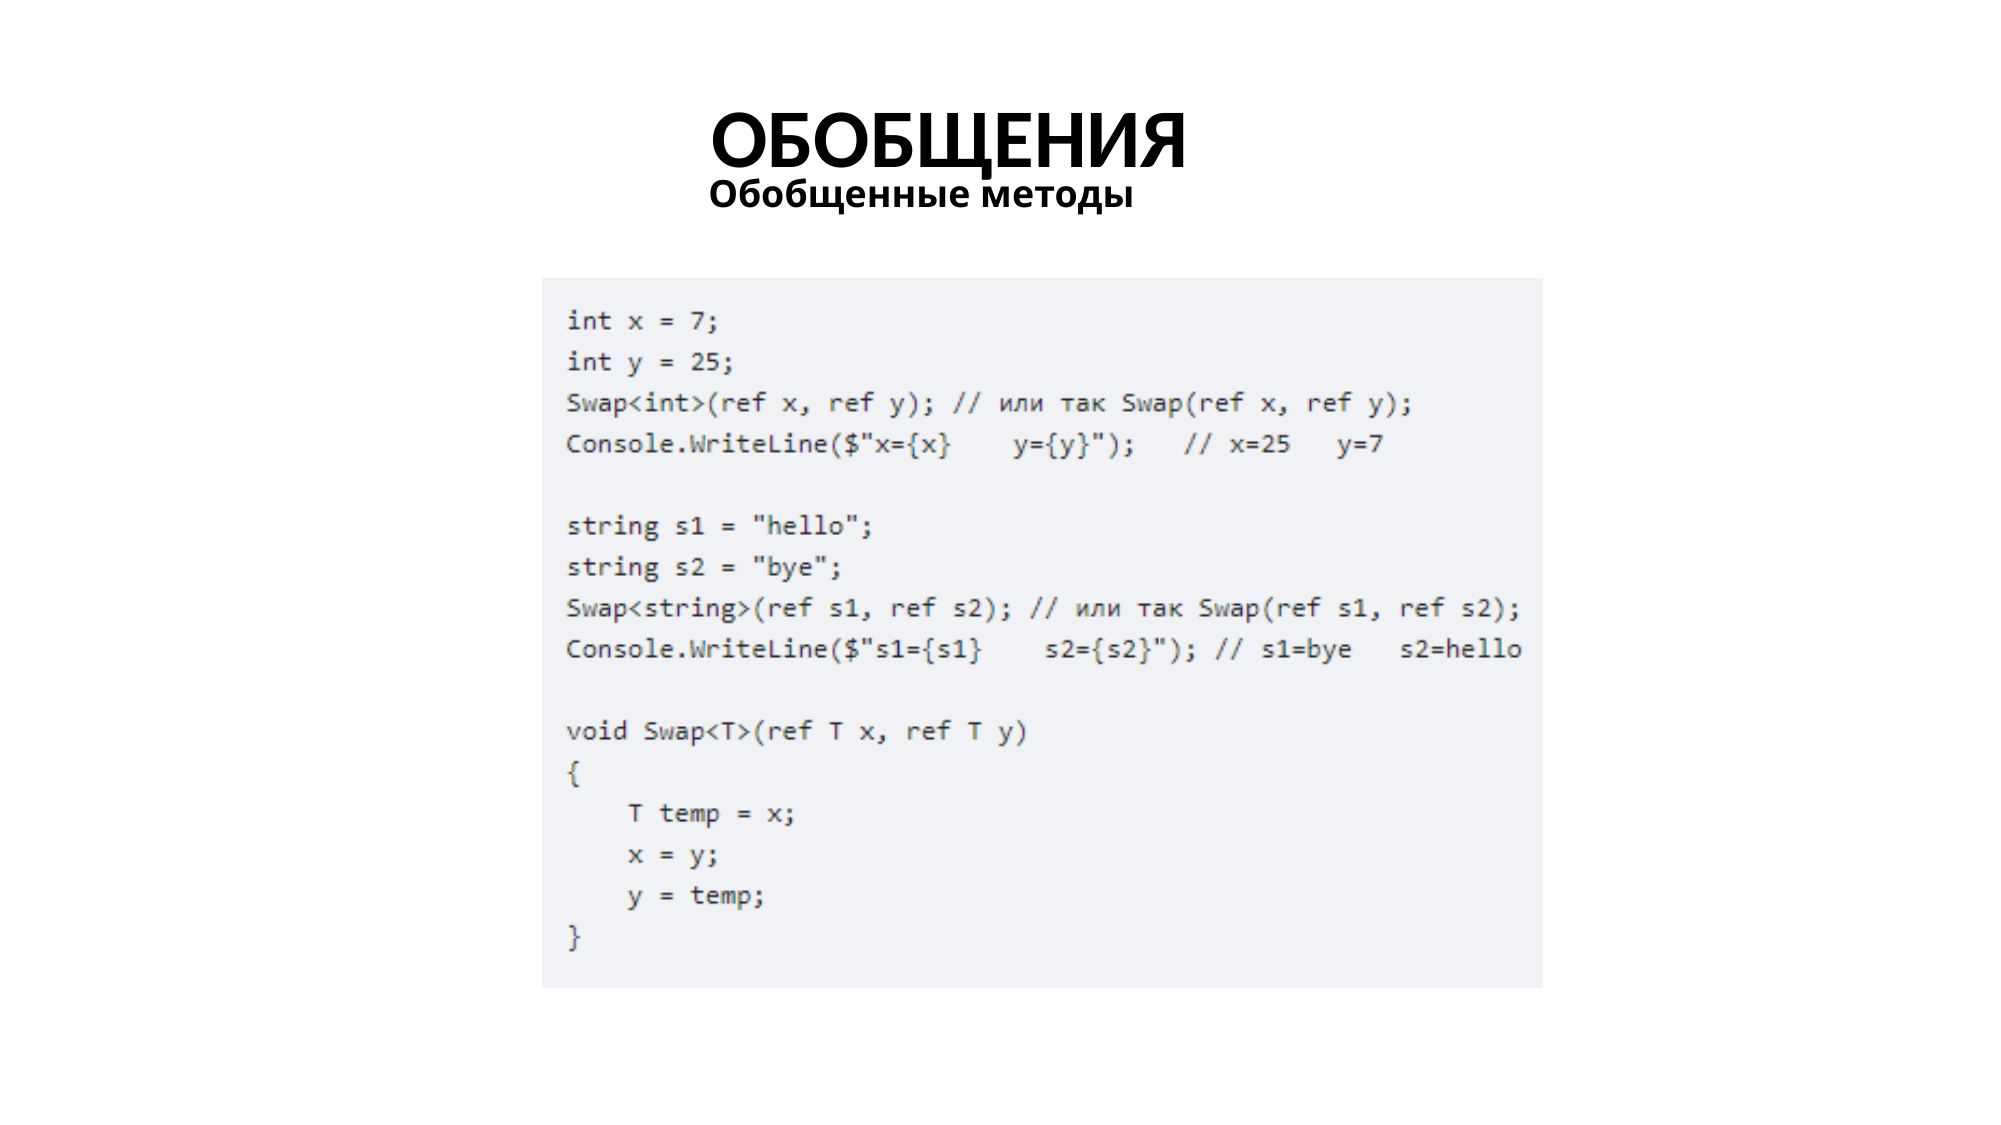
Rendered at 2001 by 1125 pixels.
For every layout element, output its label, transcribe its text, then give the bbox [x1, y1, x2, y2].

text_box Обобщенные методы [693, 162, 1801, 222]
text_box ОБОБЩЕНИЯ [696, 76, 1204, 162]
picture [542, 278, 1543, 1023]
